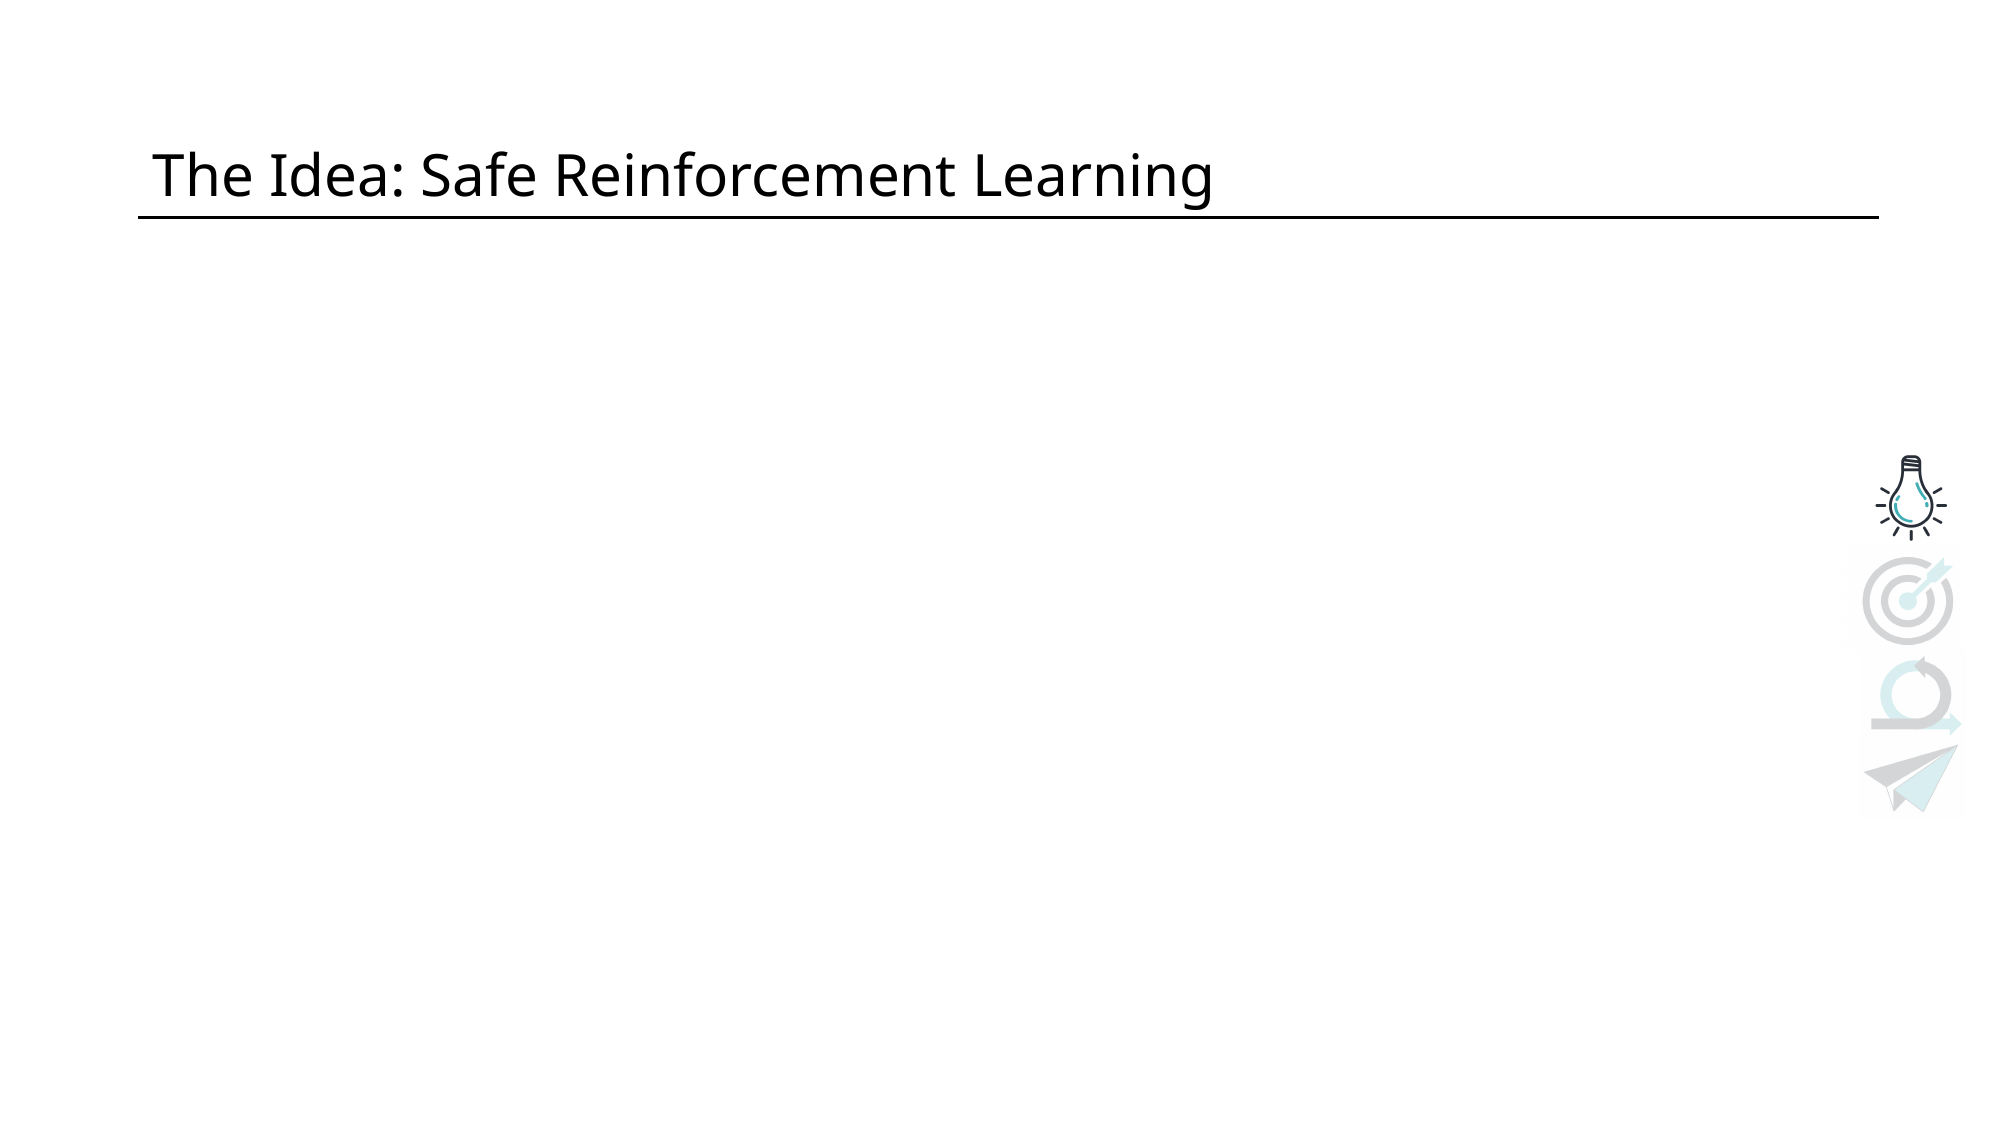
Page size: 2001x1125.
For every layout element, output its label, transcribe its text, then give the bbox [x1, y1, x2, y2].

text_box The Idea: Safe Reinforcement Learning [137, 128, 1905, 219]
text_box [1842, 449, 1966, 819]
